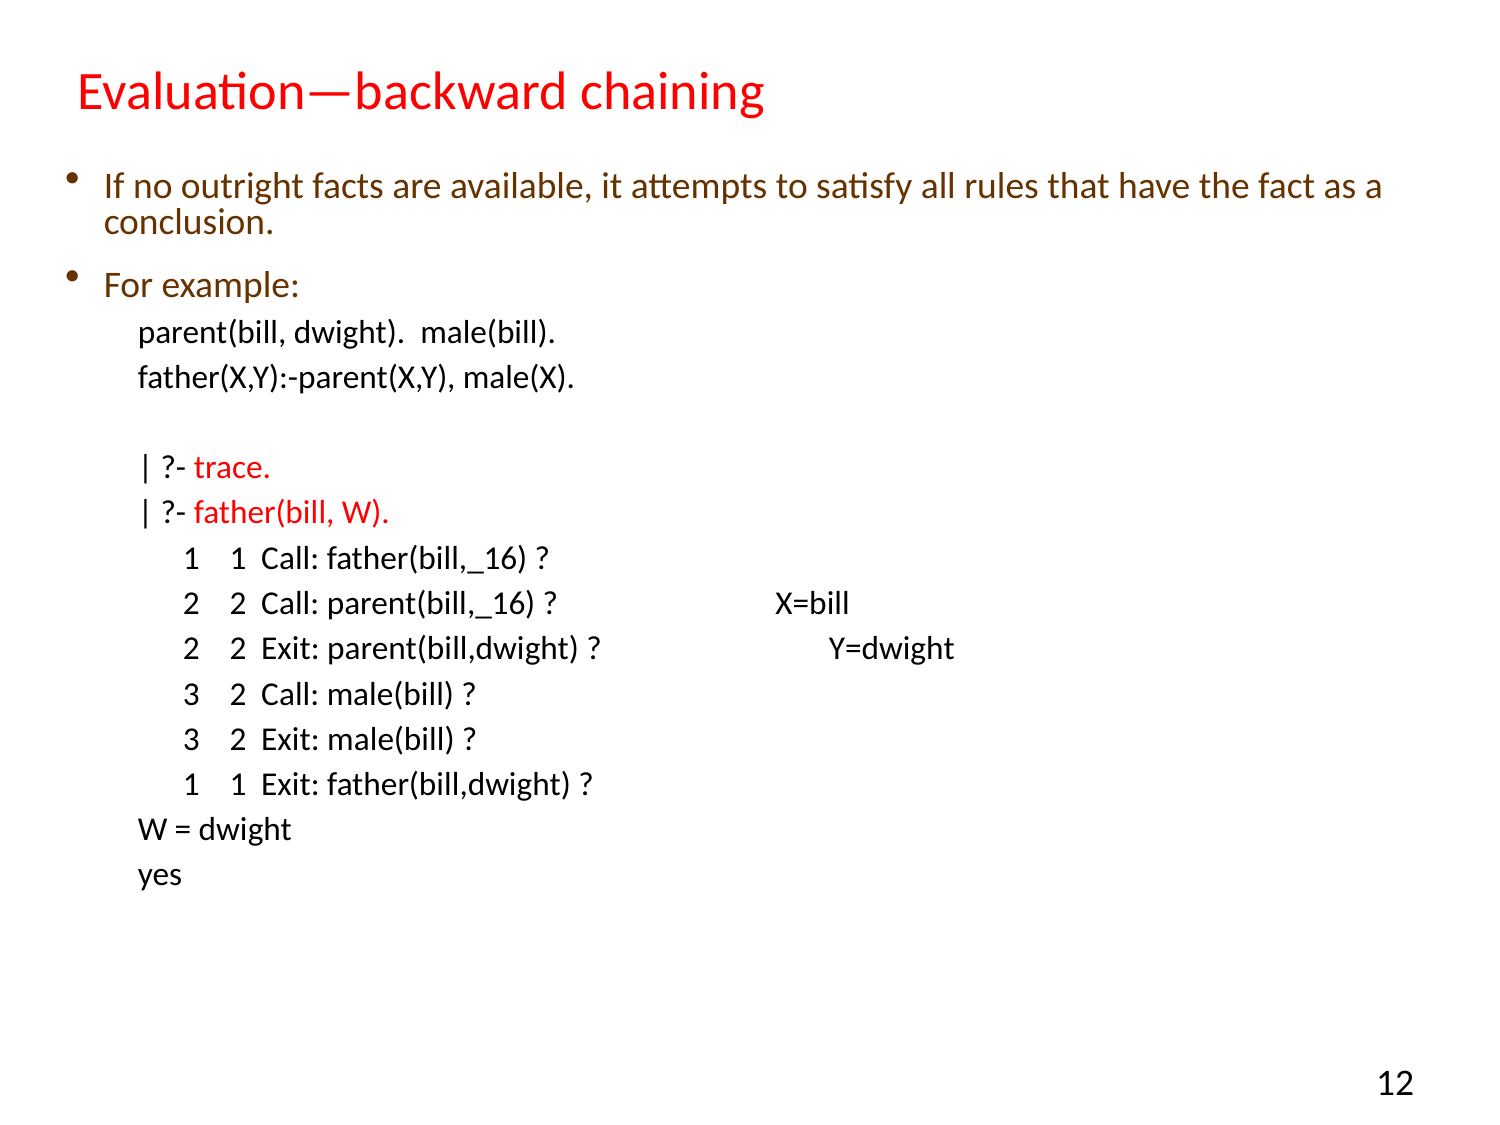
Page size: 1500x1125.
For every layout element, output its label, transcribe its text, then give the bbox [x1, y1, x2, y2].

list If no outright facts are available, it attempts to satisfy all rules that have the fact as a conclusion. For example: parent(bill, dwight). male(bill). father(X,Y):-parent(X,Y), male(X). | ?- trace. | ?- father(bill, W). 1 1 Call: father(bill,_16) ? 2 2 Call: parent(bill,_16) ? X=bill 2 2 Exit: parent(bill,dwight) ? Y=dwight 3 2 Call: male(bill) ? 3 2 Exit: male(bill) ? 1 1 Exit: father(bill,dwight) ? W = dwight yes [49, 162, 1426, 1013]
title Evaluation—backward chaining [62, 49, 1426, 126]
slide_number 12 [1287, 1049, 1438, 1101]
